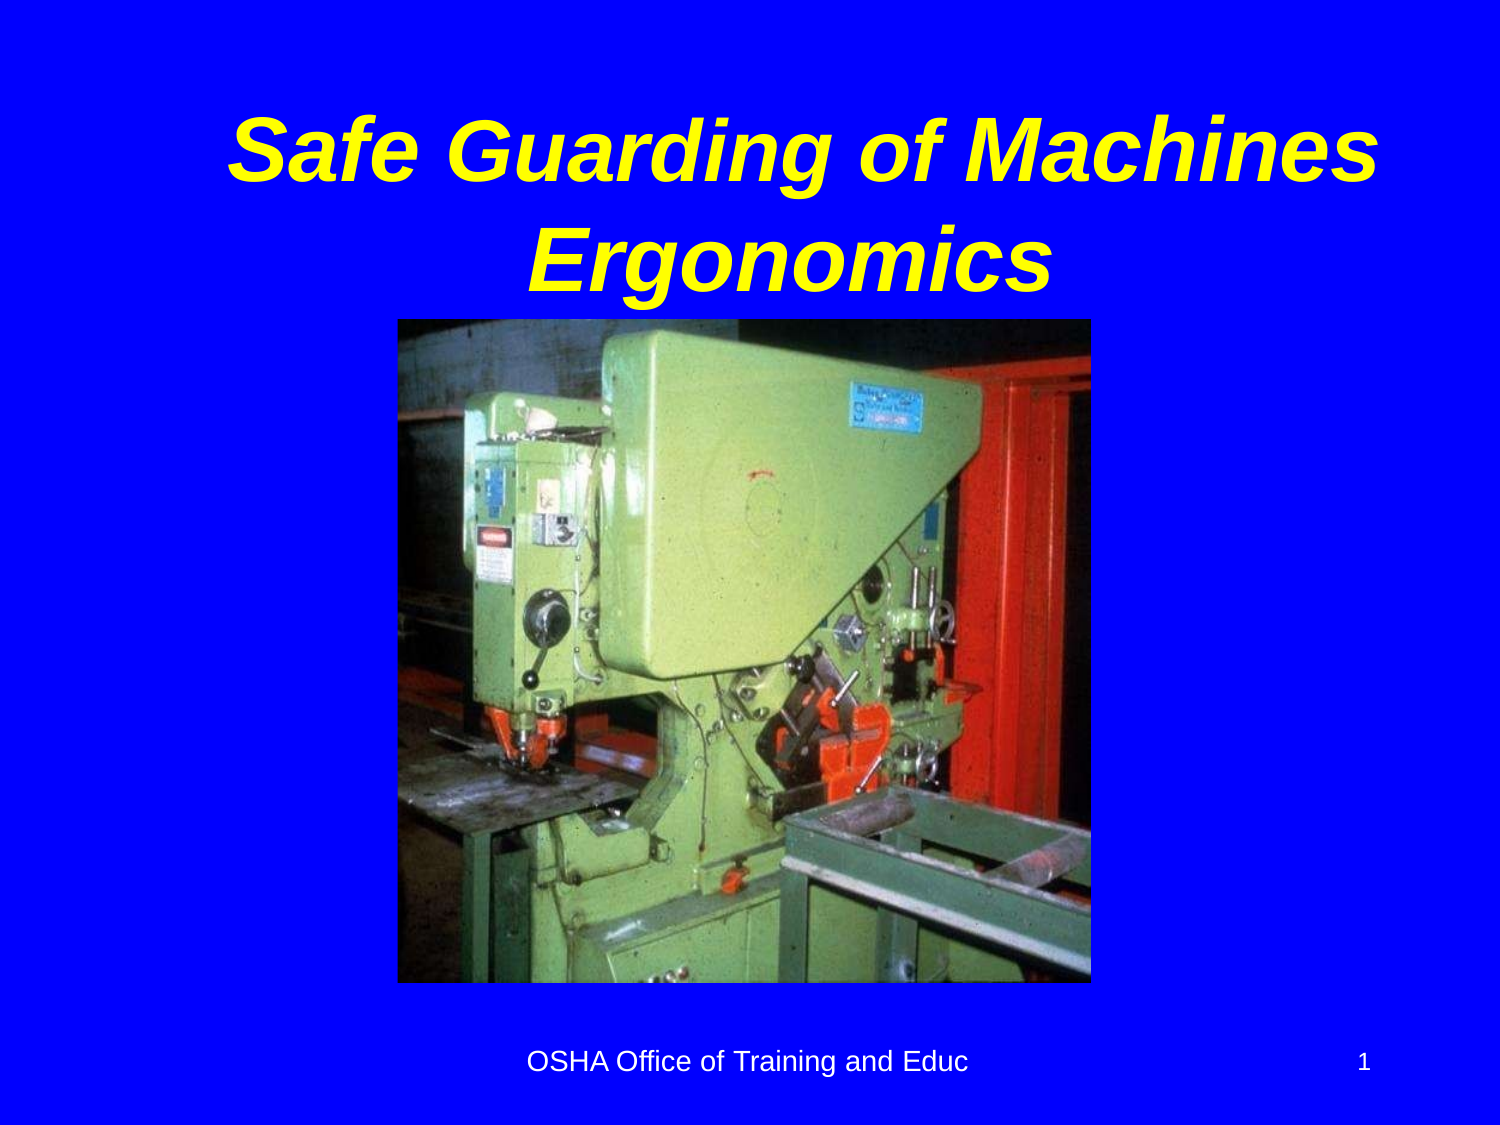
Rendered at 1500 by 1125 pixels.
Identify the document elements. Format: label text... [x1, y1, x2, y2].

title Safe Guarding of Machines Ergonomics [225, 87, 1400, 310]
footer OSHA Office of Training and Educ [524, 1042, 976, 1125]
slide_number 1 [1338, 1045, 1376, 1125]
text_box [397, 319, 1091, 983]
